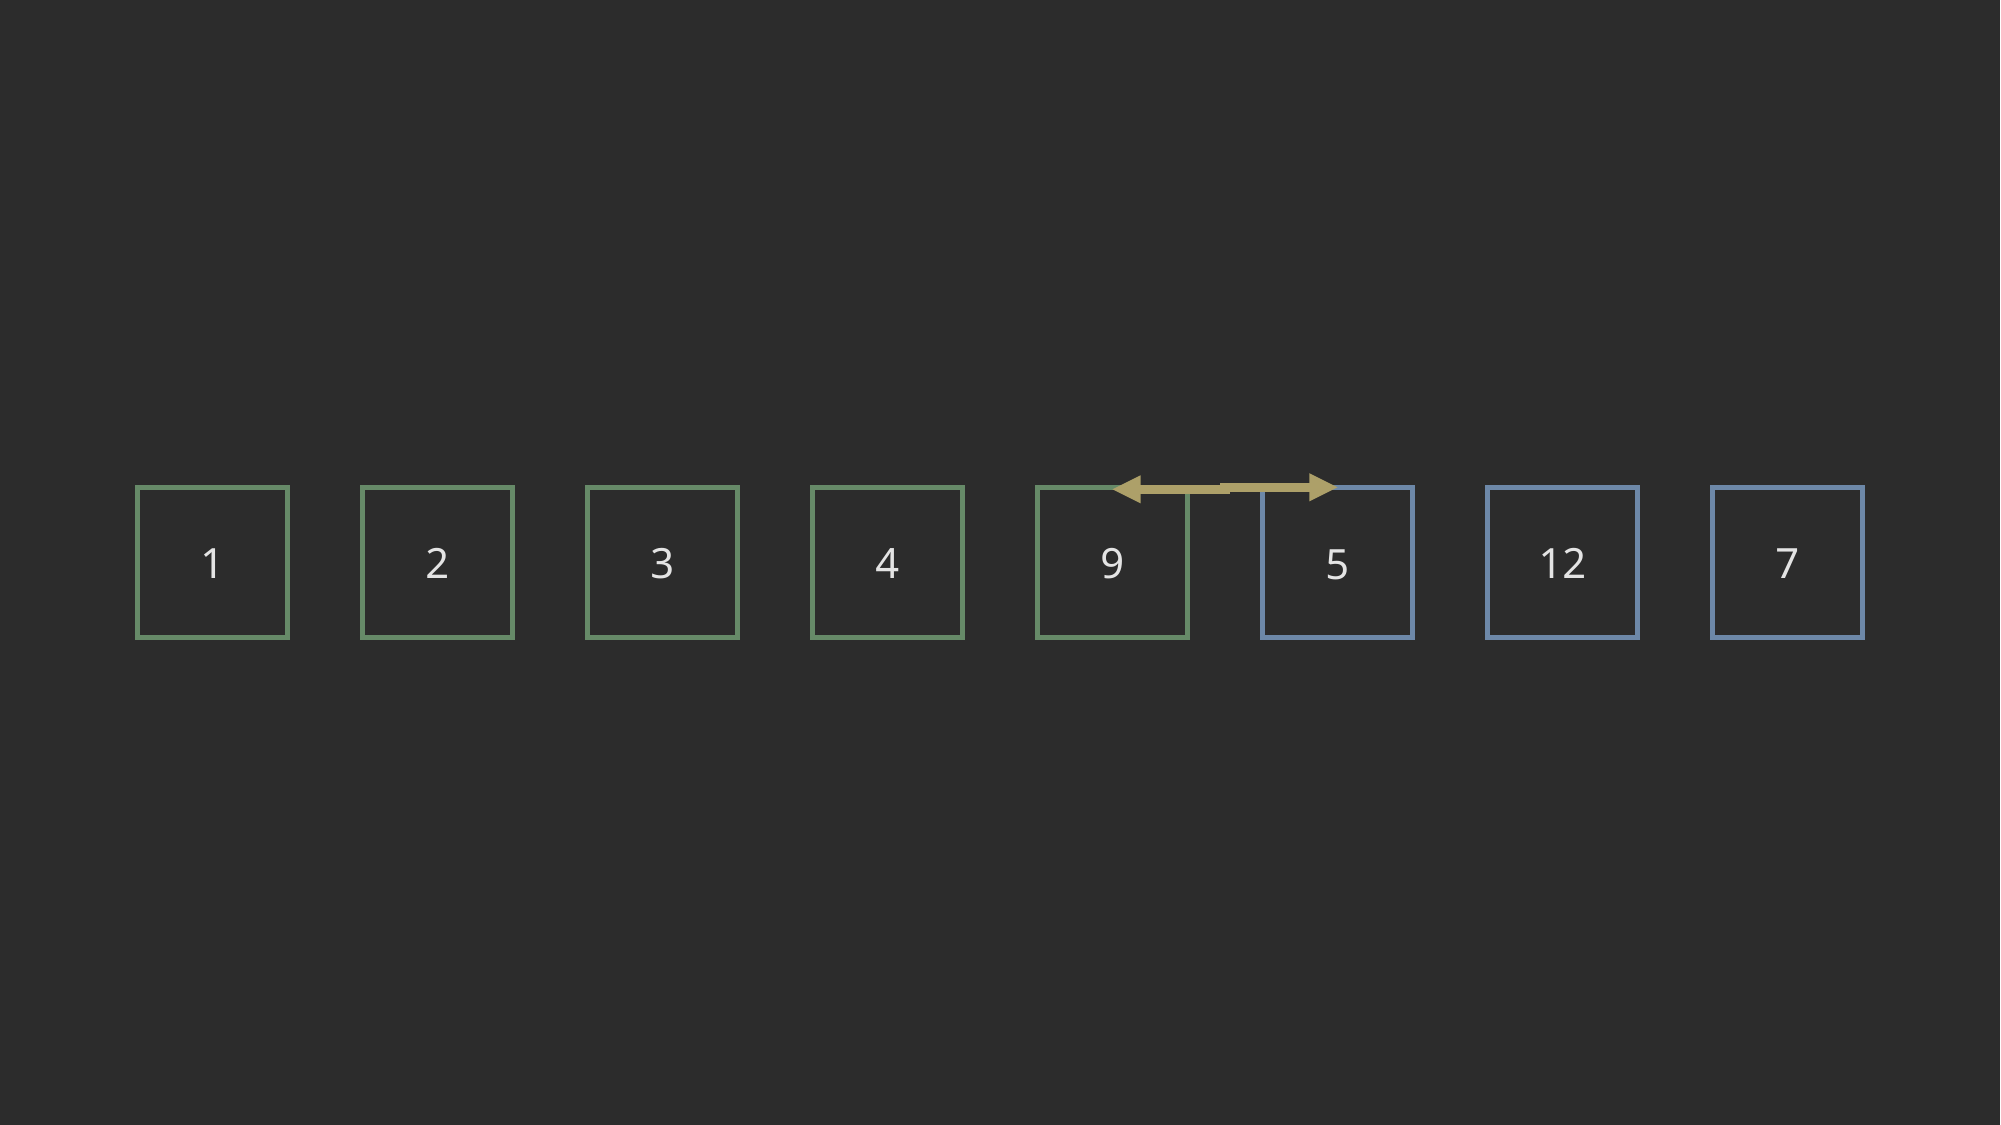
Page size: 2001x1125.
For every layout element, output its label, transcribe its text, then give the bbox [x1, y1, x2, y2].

text_box 7 [1711, 486, 1864, 639]
text_box 2 [361, 486, 514, 639]
text_box 9 [1036, 486, 1189, 639]
text_box 1 [136, 486, 289, 639]
text_box 3 [586, 486, 739, 639]
text_box 12 [1486, 486, 1639, 639]
text_box 5 [1261, 486, 1414, 639]
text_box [1223, 375, 1227, 602]
text_box 4 [811, 486, 964, 639]
